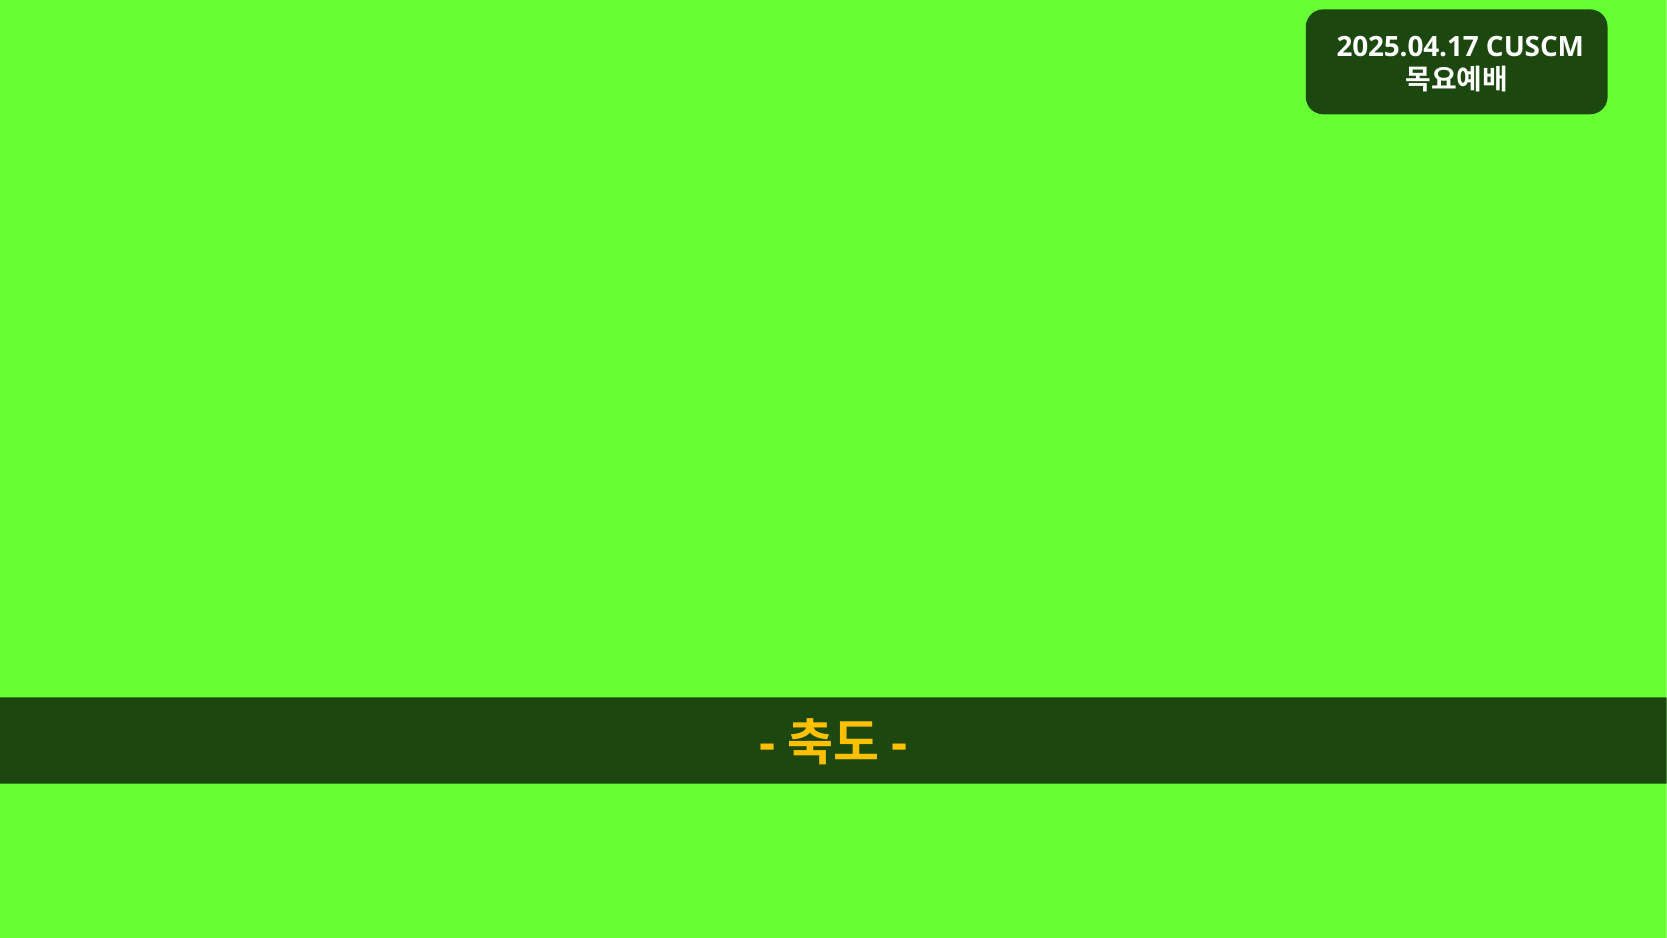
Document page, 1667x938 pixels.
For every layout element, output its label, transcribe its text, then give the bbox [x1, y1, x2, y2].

list -축도- [0, 697, 1667, 784]
